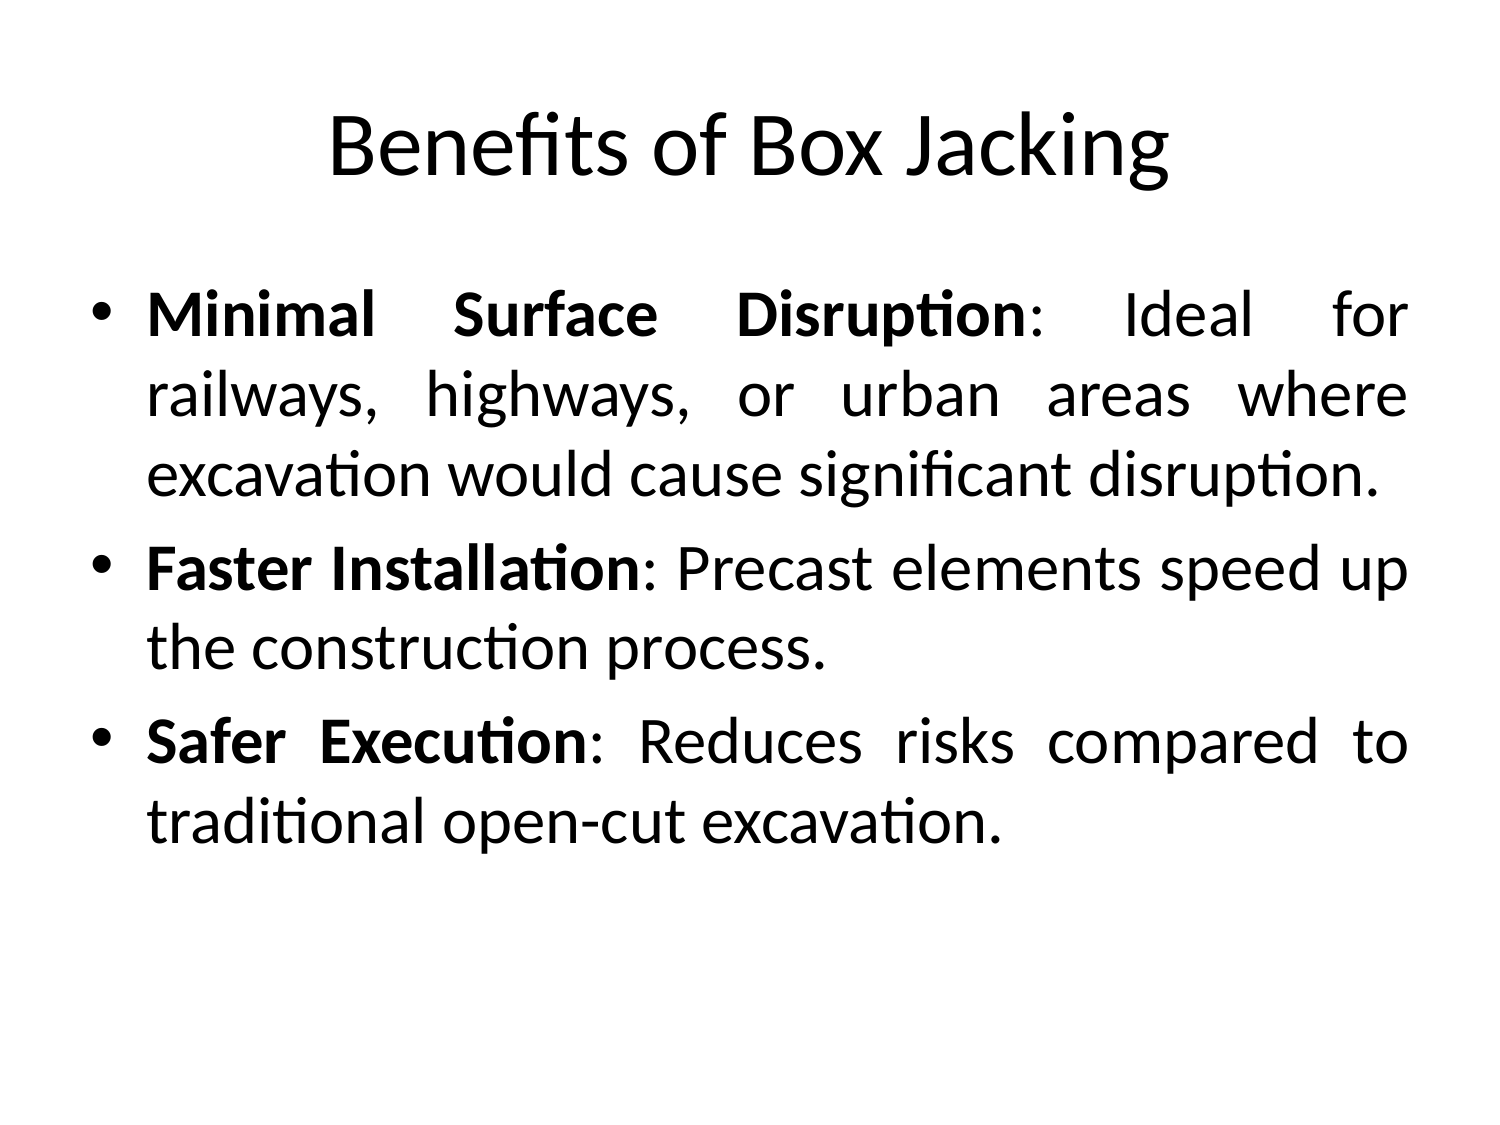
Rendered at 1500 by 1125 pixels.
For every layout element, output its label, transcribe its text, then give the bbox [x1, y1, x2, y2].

title Benefits of Box Jacking [75, 45, 1425, 233]
list Minimal Surface Disruption: Ideal for railways, highways, or urban areas where excavation would cause significant disruption. Faster Installation: Precast elements speed up the construction process. Safer Execution: Reduces risks compared to traditional open-cut excavation. [75, 262, 1425, 1005]
